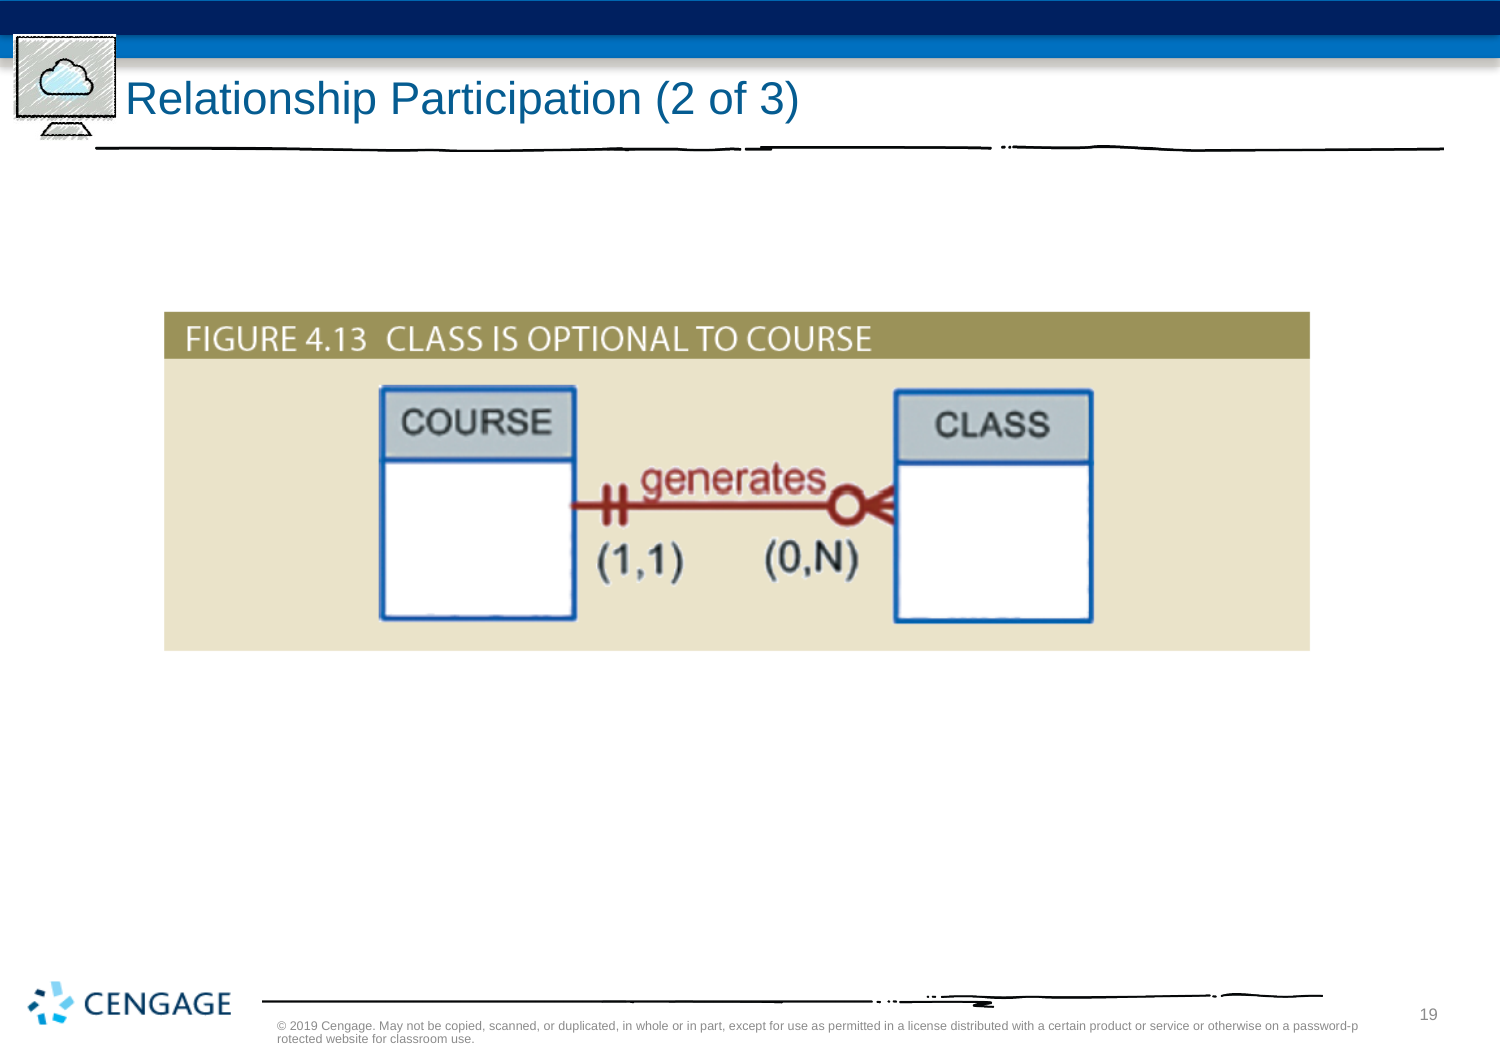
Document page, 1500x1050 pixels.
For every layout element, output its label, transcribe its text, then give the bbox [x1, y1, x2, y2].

picture [262, 993, 1323, 1007]
title Relationship Participation (2 of 3) [125, 77, 1442, 125]
picture [7, 968, 244, 1037]
footer © 2019 Cengage. May not be copied, scanned, or duplicated, in whole or in part, except for use as permitted in a license distributed with a certain product or service or otherwise on a password-protected website for classroom use. [262, 1007, 1375, 1045]
picture [13, 34, 117, 141]
picture [149, 299, 1327, 669]
picture [95, 145, 1444, 152]
